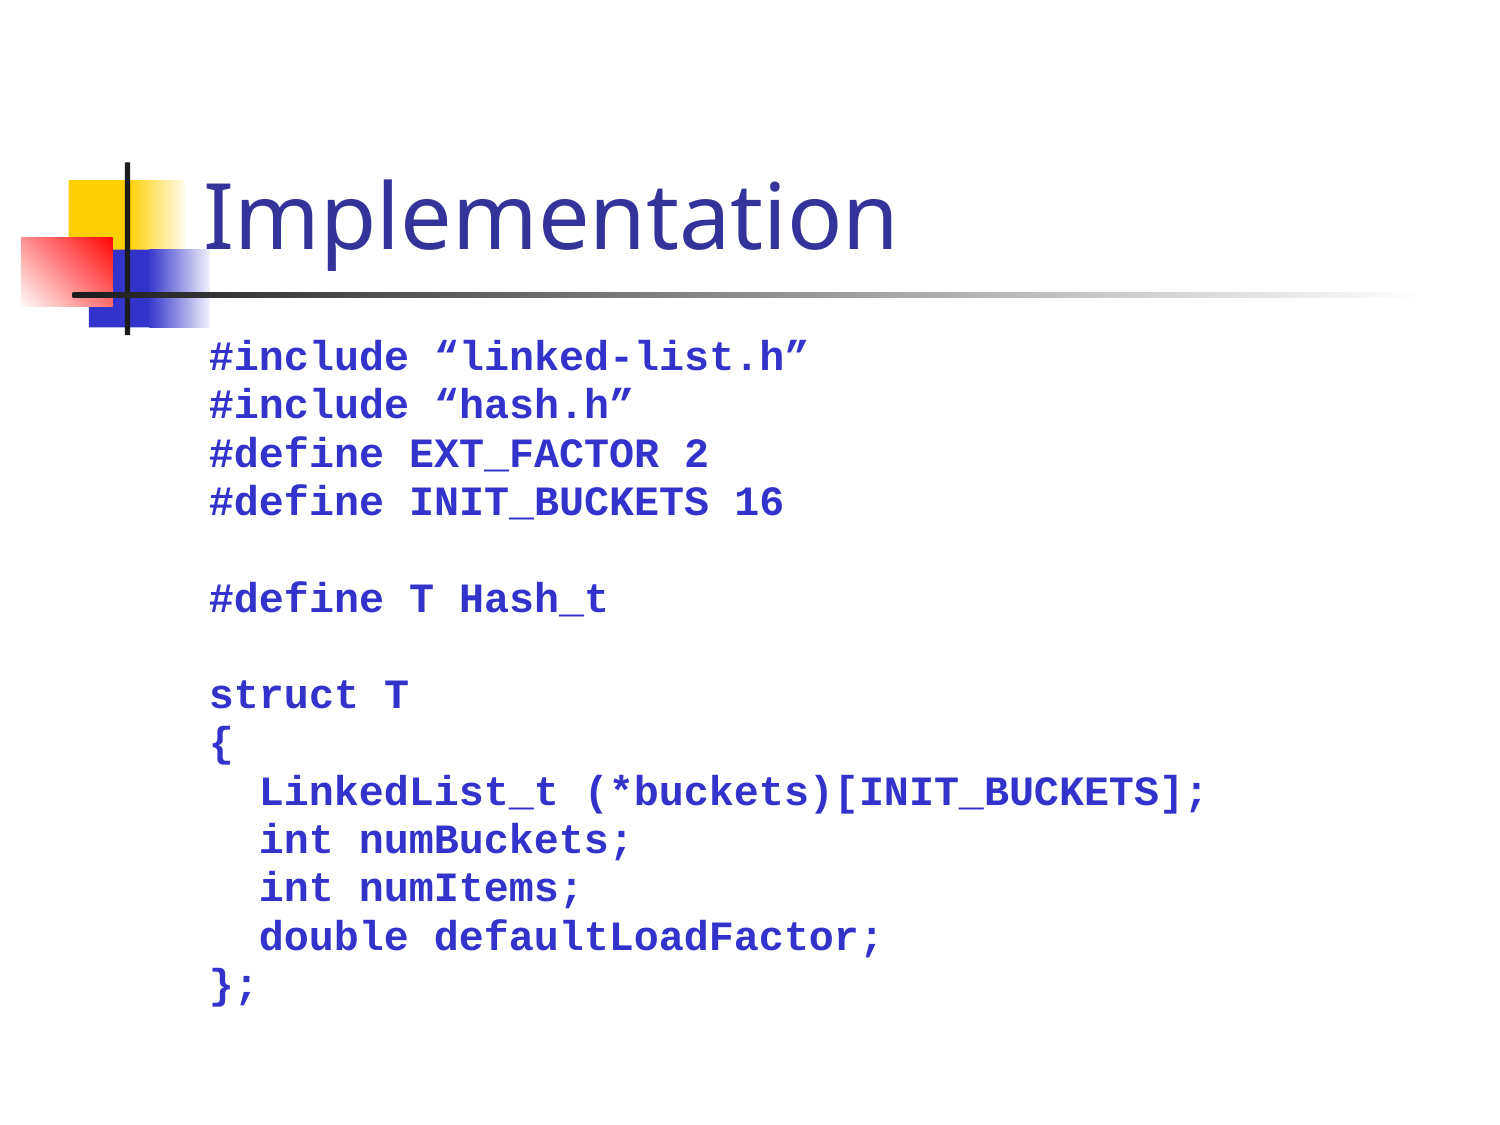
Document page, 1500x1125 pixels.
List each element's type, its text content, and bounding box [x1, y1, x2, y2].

title Implementation [188, 35, 1468, 275]
list #include “linked-list.h” #include “hash.h” #define EXT_FACTOR 2 #define INIT_BUCKETS 16 #define T Hash_t struct T { LinkedList_t (*buckets)[INIT_BUCKETS]; int numBuckets; int numItems; double defaultLoadFactor; }; [193, 331, 1469, 1006]
